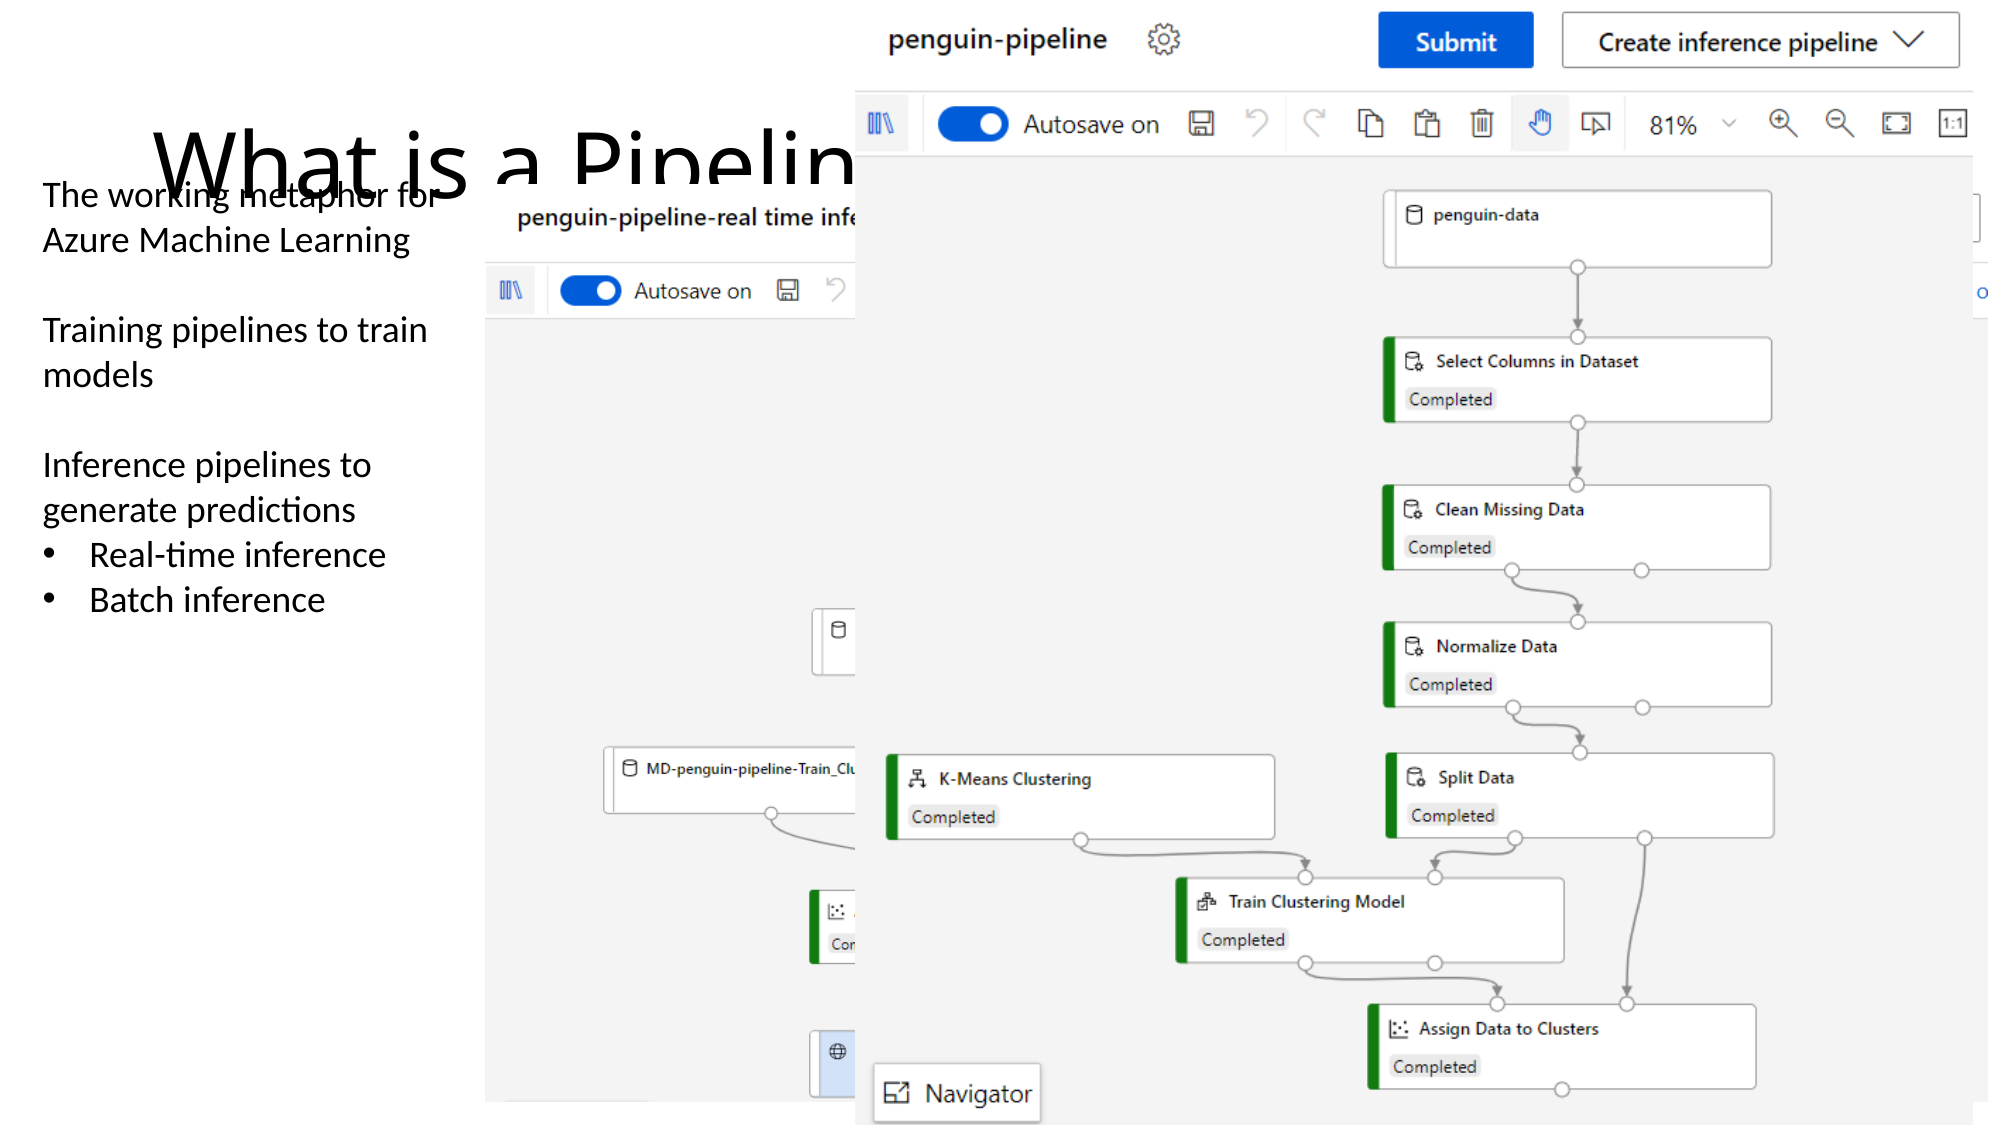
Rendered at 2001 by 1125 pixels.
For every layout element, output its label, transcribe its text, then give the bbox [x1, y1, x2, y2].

text_box The working metaphor for Azure Machine Learning Training pipelines to train models Inference pipelines to generate predictions Real-time inference Batch inference [27, 162, 472, 627]
title What is a Pipeline? [137, 59, 855, 278]
picture [485, 2, 1988, 1125]
